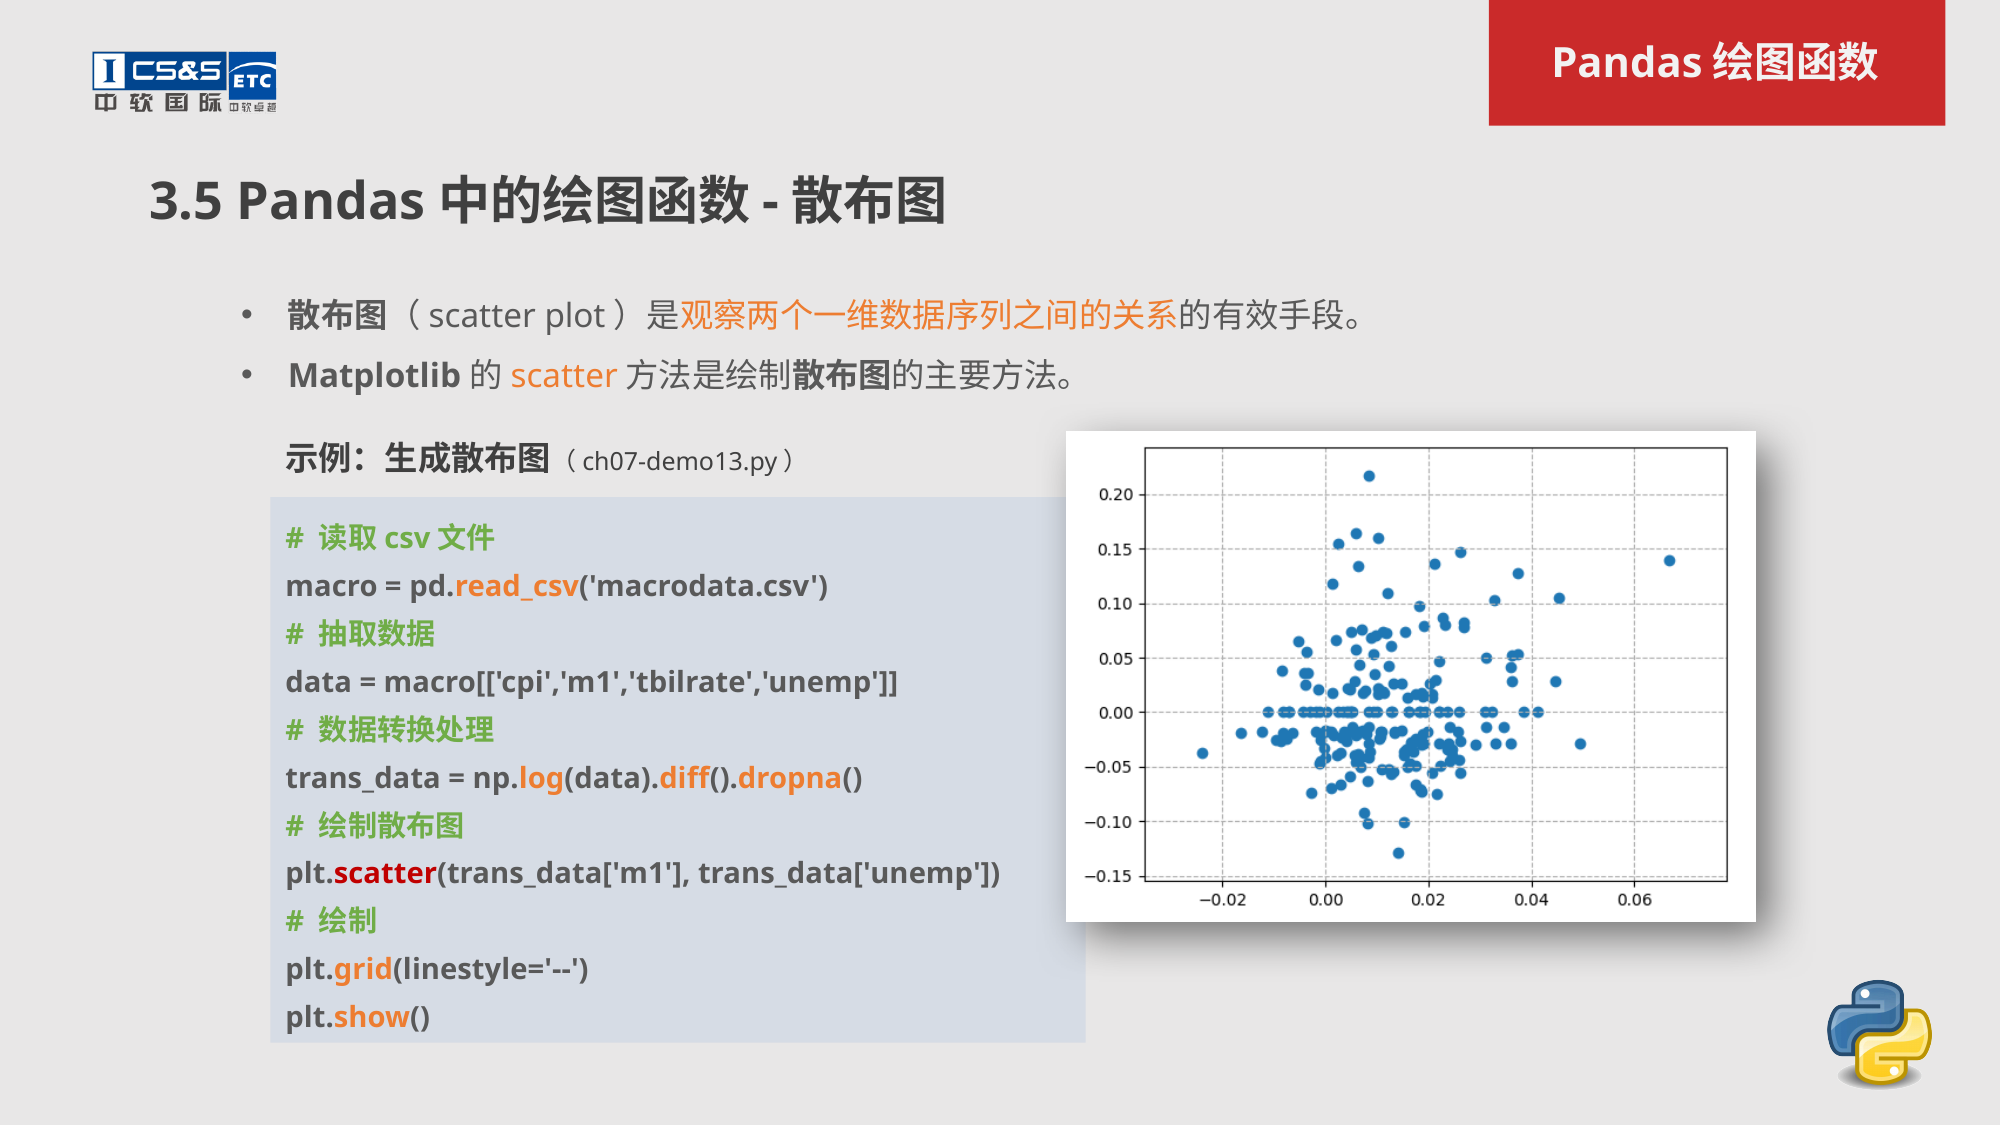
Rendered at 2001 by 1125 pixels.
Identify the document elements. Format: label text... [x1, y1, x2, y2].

text_box 示例：生成散布图（ch07-demo13.py） [270, 409, 1215, 485]
text_box # 读取csv文件 macro = pd.read_csv('macrodata.csv') # 抽取数据 data = macro[['cpi','m1','tbilrate','unemp']] # 数据转换处理 trans_data = np.log(data).diff().dropna() # 绘制散布图 plt.scatter(trans_data['m1'], trans_data['unemp']) # 绘制 plt.grid(linestyle='--') plt.show() [270, 496, 1086, 1043]
text_box 散布图（scatter plot）是观察两个一维数据序列之间的关系的有效手段。 Matplotlib的scatter方法是绘制散布图的主要方法。 [226, 267, 1908, 402]
text_box Pandas绘图函数 [1490, 34, 1941, 98]
text_box 3.5 Pandas中的绘图函数-散布图 [134, 160, 963, 238]
picture [1820, 977, 1939, 1095]
picture [1066, 431, 1756, 922]
picture [90, 49, 278, 114]
